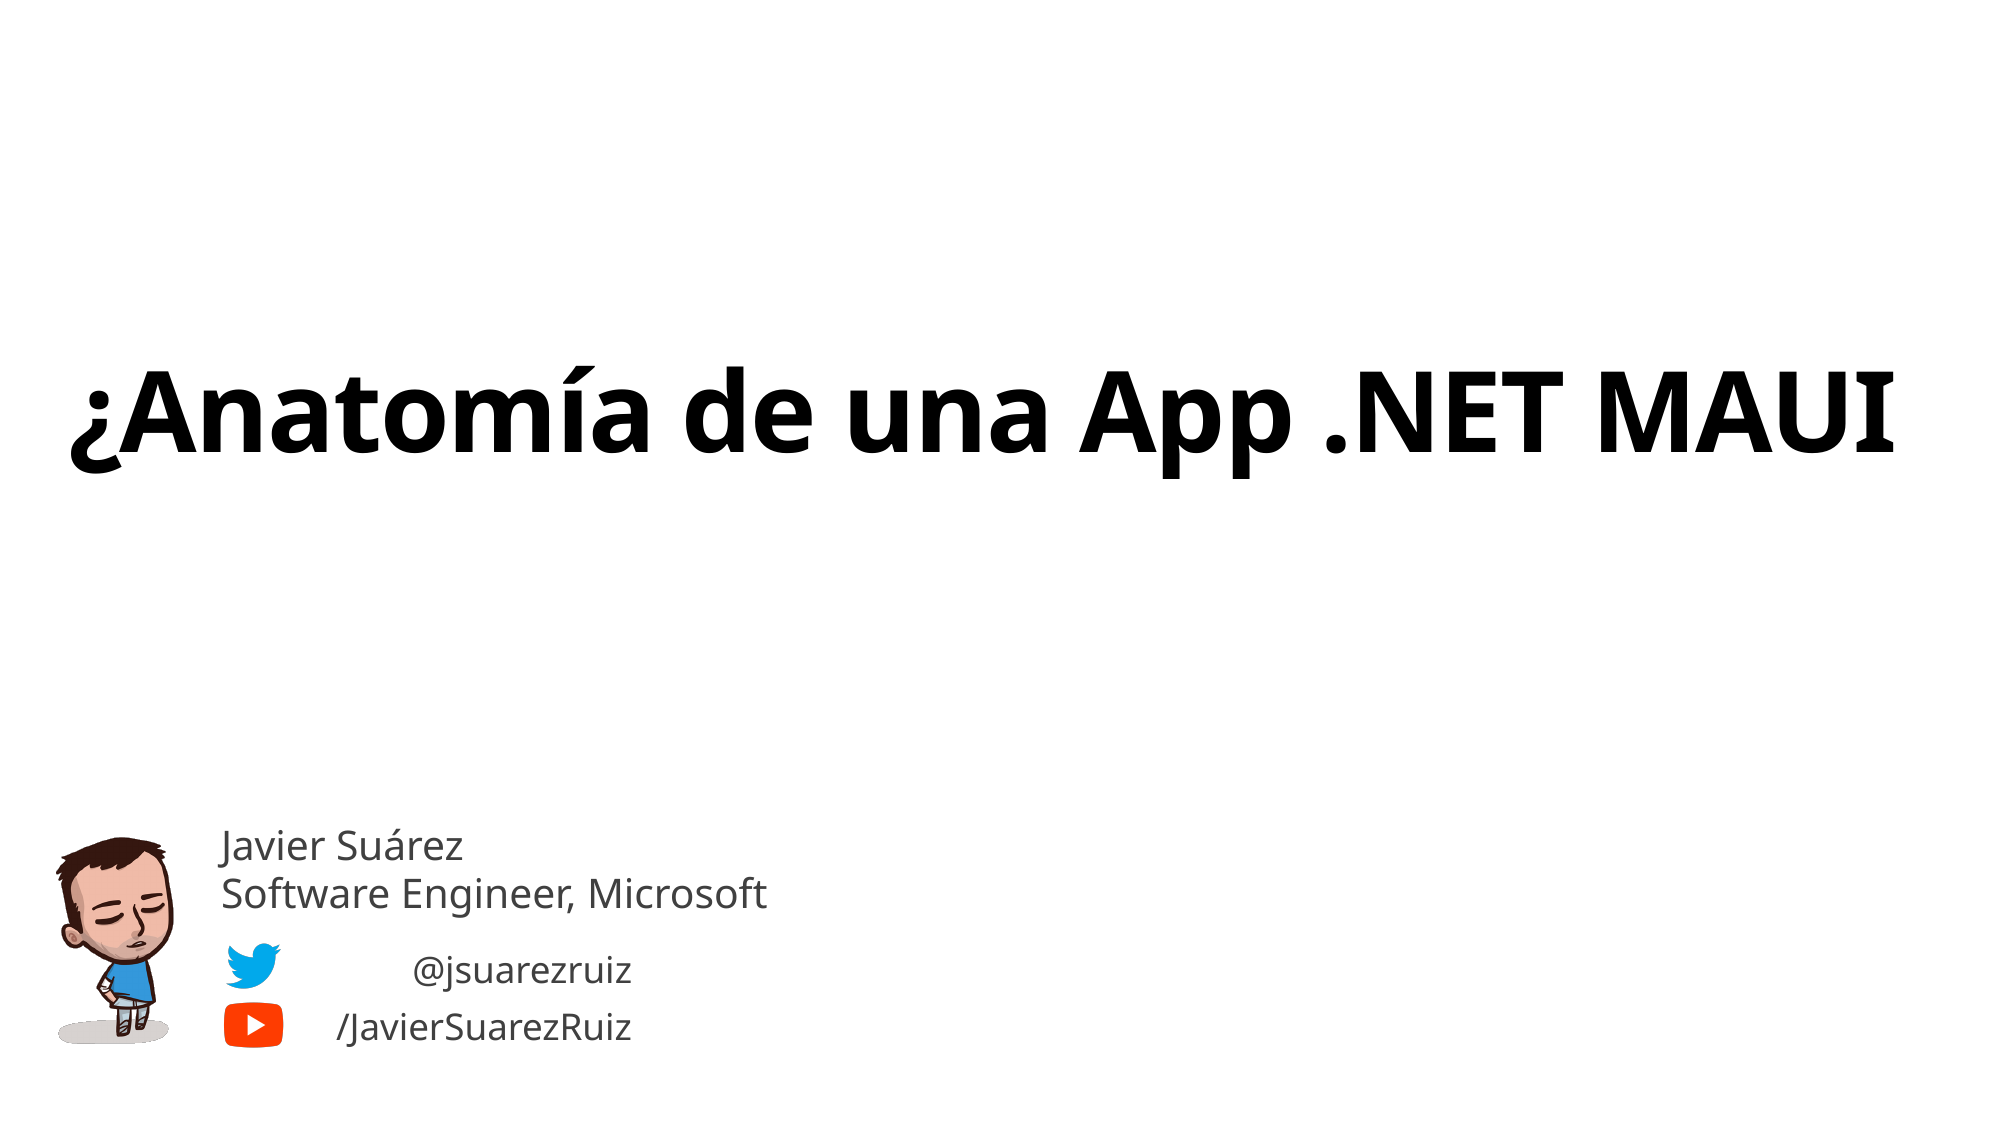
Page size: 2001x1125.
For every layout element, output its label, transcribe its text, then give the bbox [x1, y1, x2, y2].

picture [0, 805, 289, 1074]
text_box Javier Suárez Software Engineer, Microsoft [254, 816, 1197, 920]
text_box @jsuarezruiz /JavierSuarezRuiz [254, 925, 647, 1056]
title ¿Anatomía de una App .NET MAUI [44, 340, 1956, 636]
